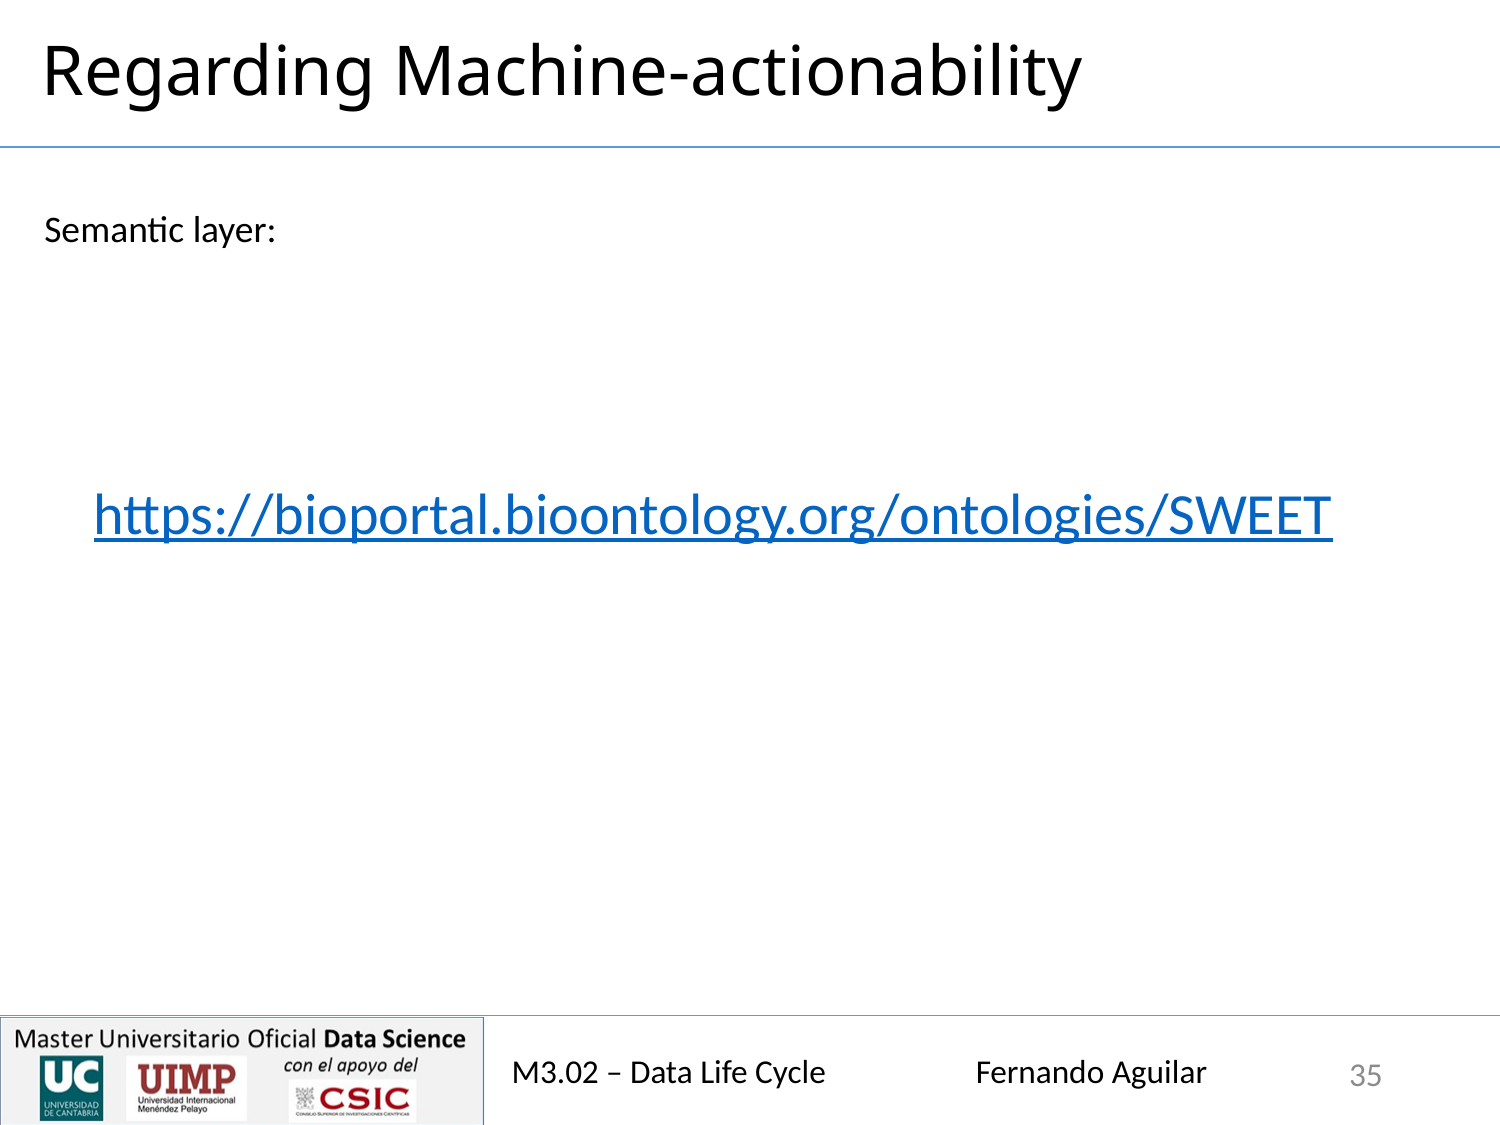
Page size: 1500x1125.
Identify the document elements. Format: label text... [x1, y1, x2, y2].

text_box https://bioportal.bioontology.org/ontologies/SWEET [78, 468, 1348, 554]
footer M3.02 – Data Life Cycle Fernando Aguilar [496, 1042, 1257, 1103]
slide_number 35 [1305, 1042, 1398, 1103]
text_box Semantic layer: [29, 197, 771, 258]
picture [0, 1017, 488, 1125]
title Regarding Machine-actionability [26, 7, 1398, 140]
